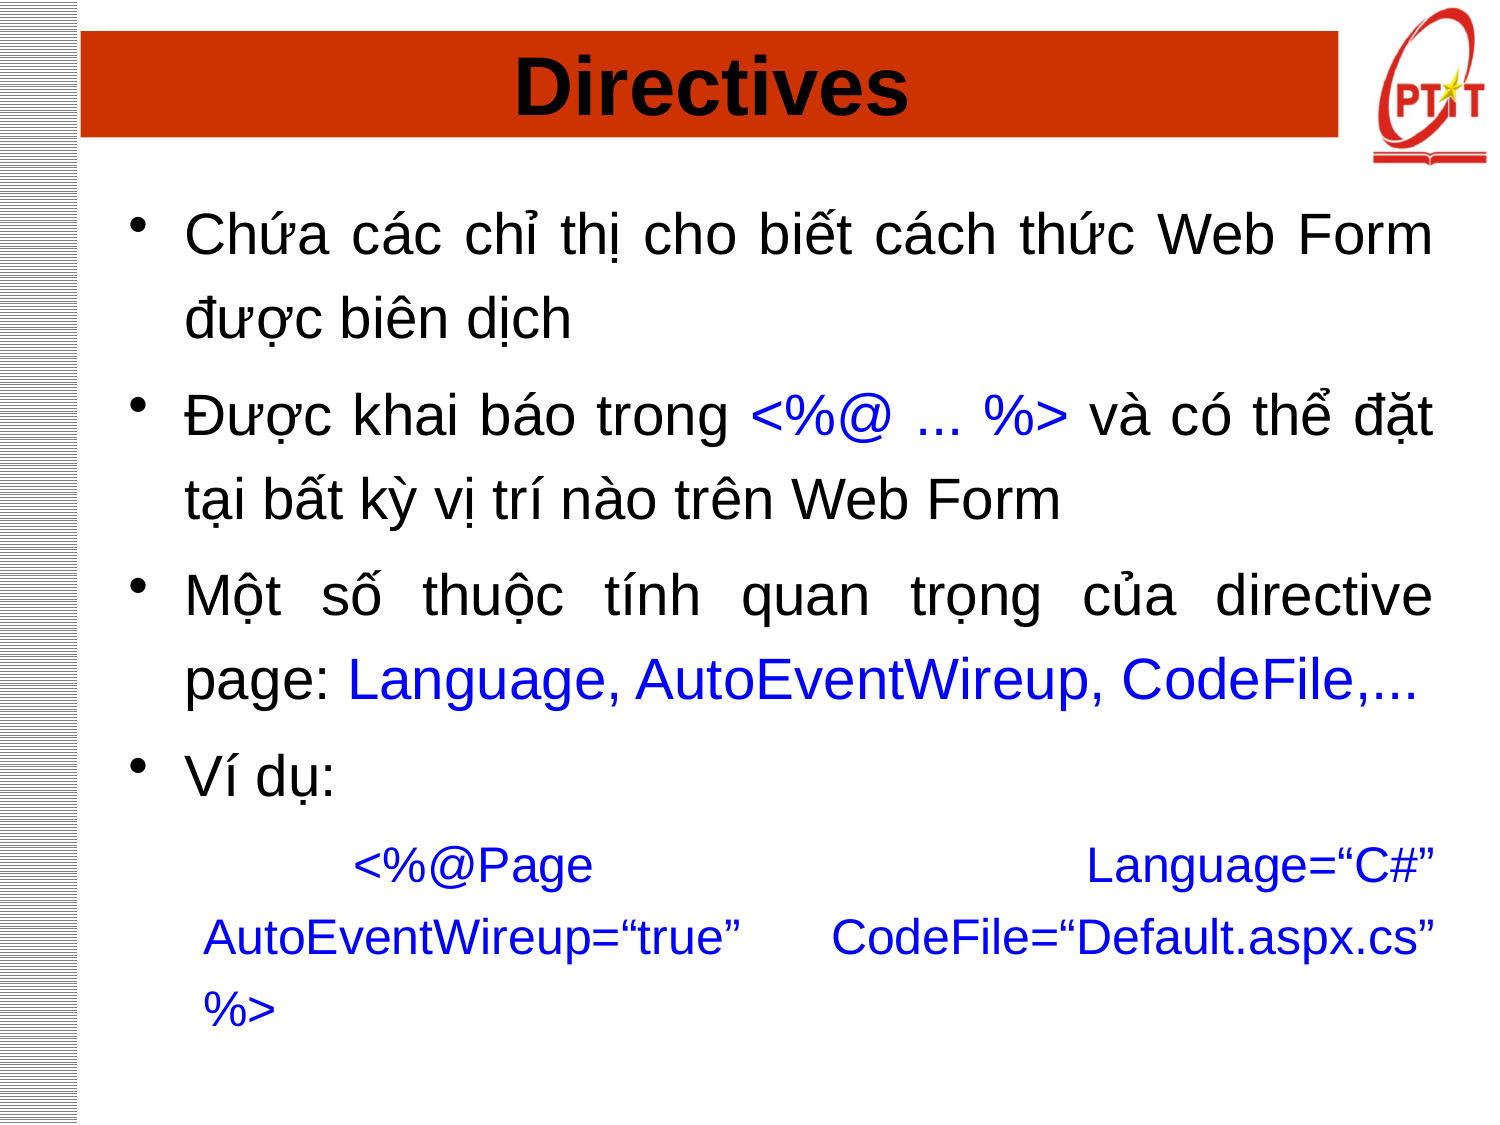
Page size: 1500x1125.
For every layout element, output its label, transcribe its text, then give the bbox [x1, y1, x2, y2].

picture [1373, 0, 1489, 167]
list Chứa các chỉ thị cho biết cách thức Web Form được biên dịch Được khai báo trong <%@ ... %> và có thể đặt tại bất kỳ vị trí nào trên Web Form Một số thuộc tính quan trọng của directive page: Language, AutoEventWireup, CodeFile,... Ví dụ: <%@Page Language=“C#” AutoEventWireup=“true” CodeFile=“Default.aspx.cs” %> [113, 174, 1450, 1031]
title Directives [87, 24, 1338, 138]
